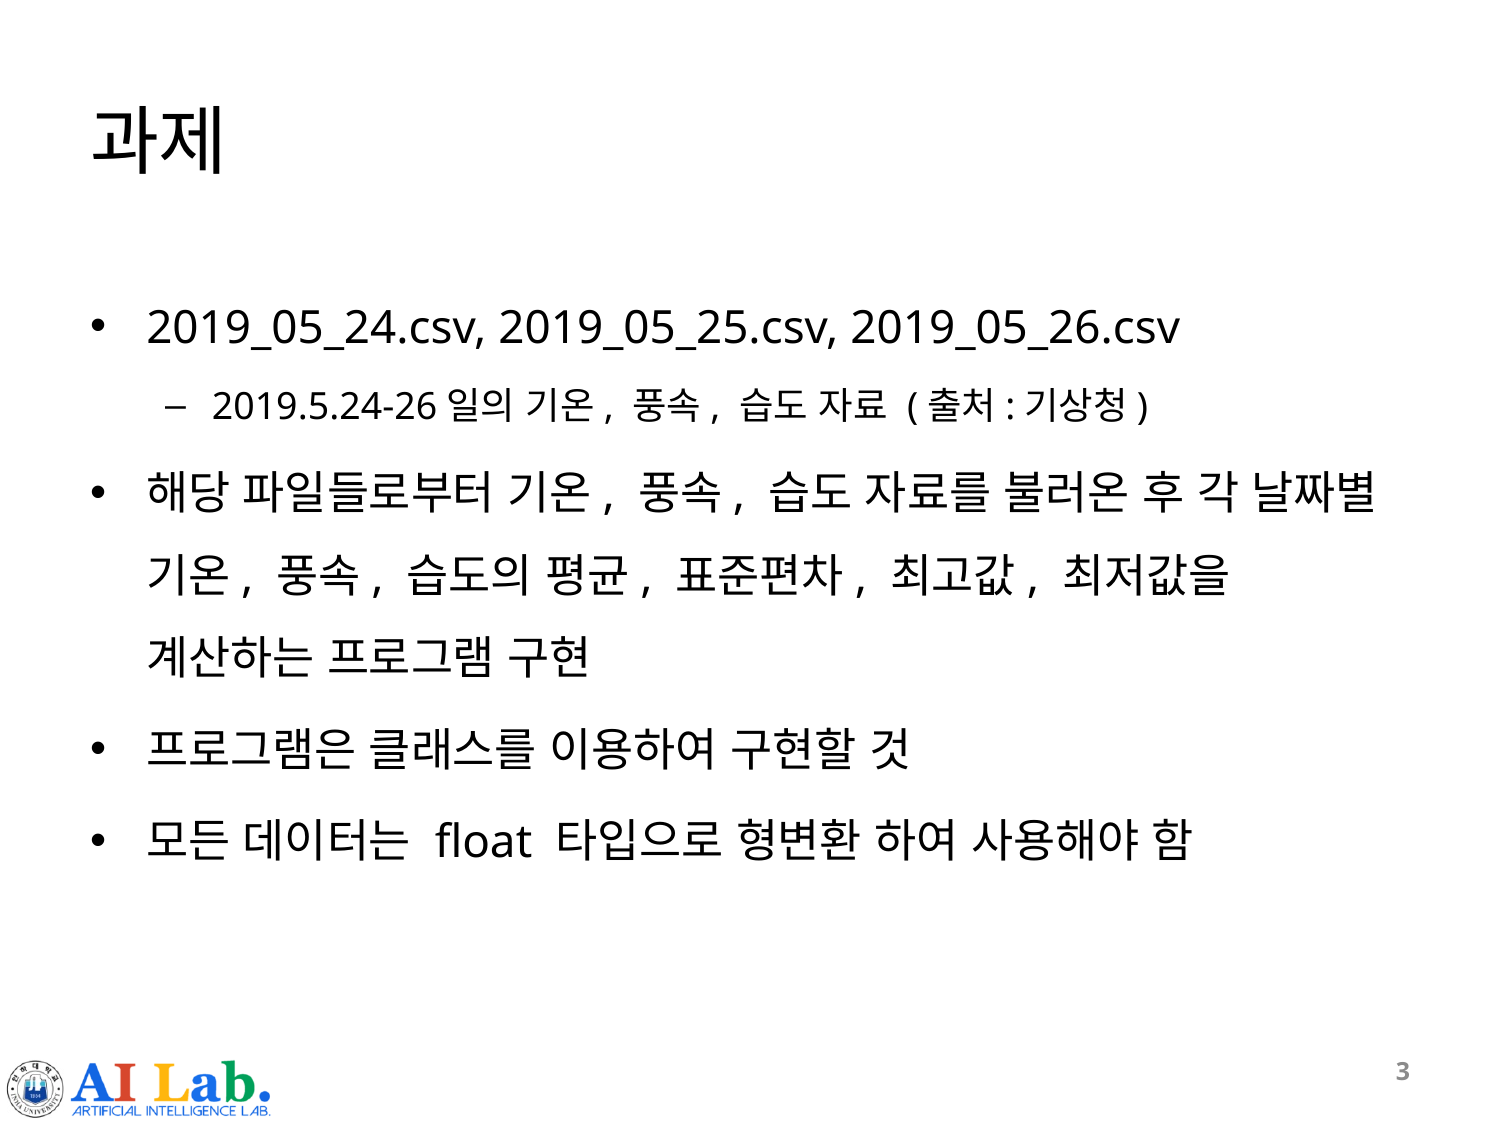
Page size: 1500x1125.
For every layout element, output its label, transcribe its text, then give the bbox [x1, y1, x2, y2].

title 과제 [75, 45, 1425, 233]
picture [67, 1057, 274, 1121]
slide_number 3 [1074, 1042, 1425, 1103]
picture [5, 1059, 65, 1118]
list 2019_05_24.csv, 2019_05_25.csv, 2019_05_26.csv 2019.5.24-26일의 기온, 풍속, 습도 자료 (출처:기상청) 해당 파일들로부터 기온, 풍속, 습도 자료를 불러온 후 각 날짜별 기온, 풍속, 습도의 평균, 표준편차, 최고값, 최저값을 계산하는 프로그램 구현 프로그램은 클래스를 이용하여 구현할 것 모든 데이터는 float 타입으로 형변환 하여 사용해야 함 [75, 262, 1425, 1005]
